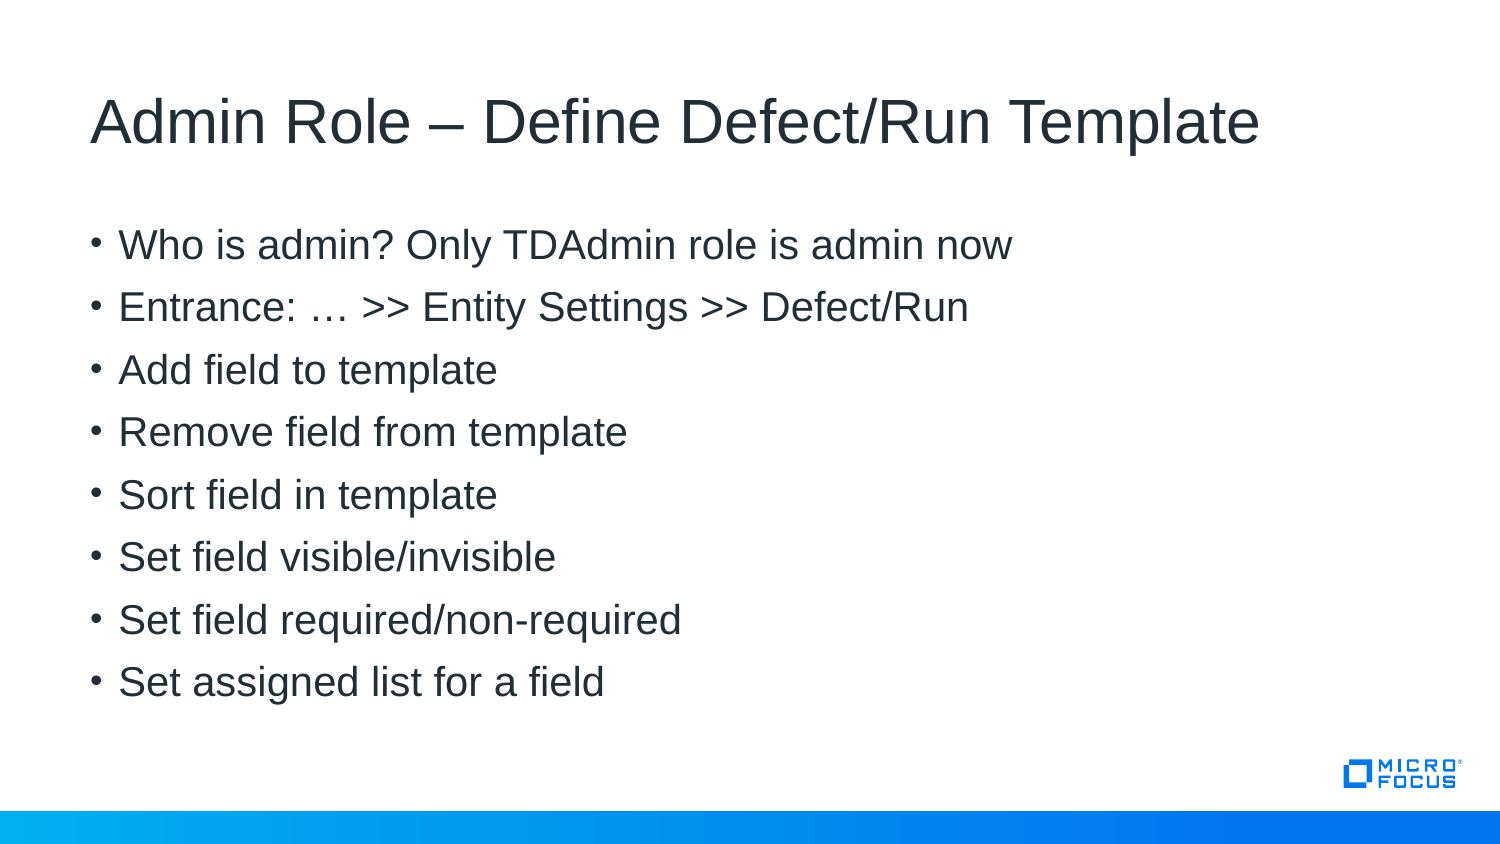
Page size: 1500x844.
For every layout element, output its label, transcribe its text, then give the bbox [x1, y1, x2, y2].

title Admin Role – Define Defect/Run Template [75, 46, 1425, 192]
list Who is admin? Only TDAdmin role is admin now Entrance: … >> Entity Settings >> Defect/Run Add field to template Remove field from template Sort field in template Set field visible/invisible Set field required/non-required Set assigned list for a field [75, 210, 1425, 753]
